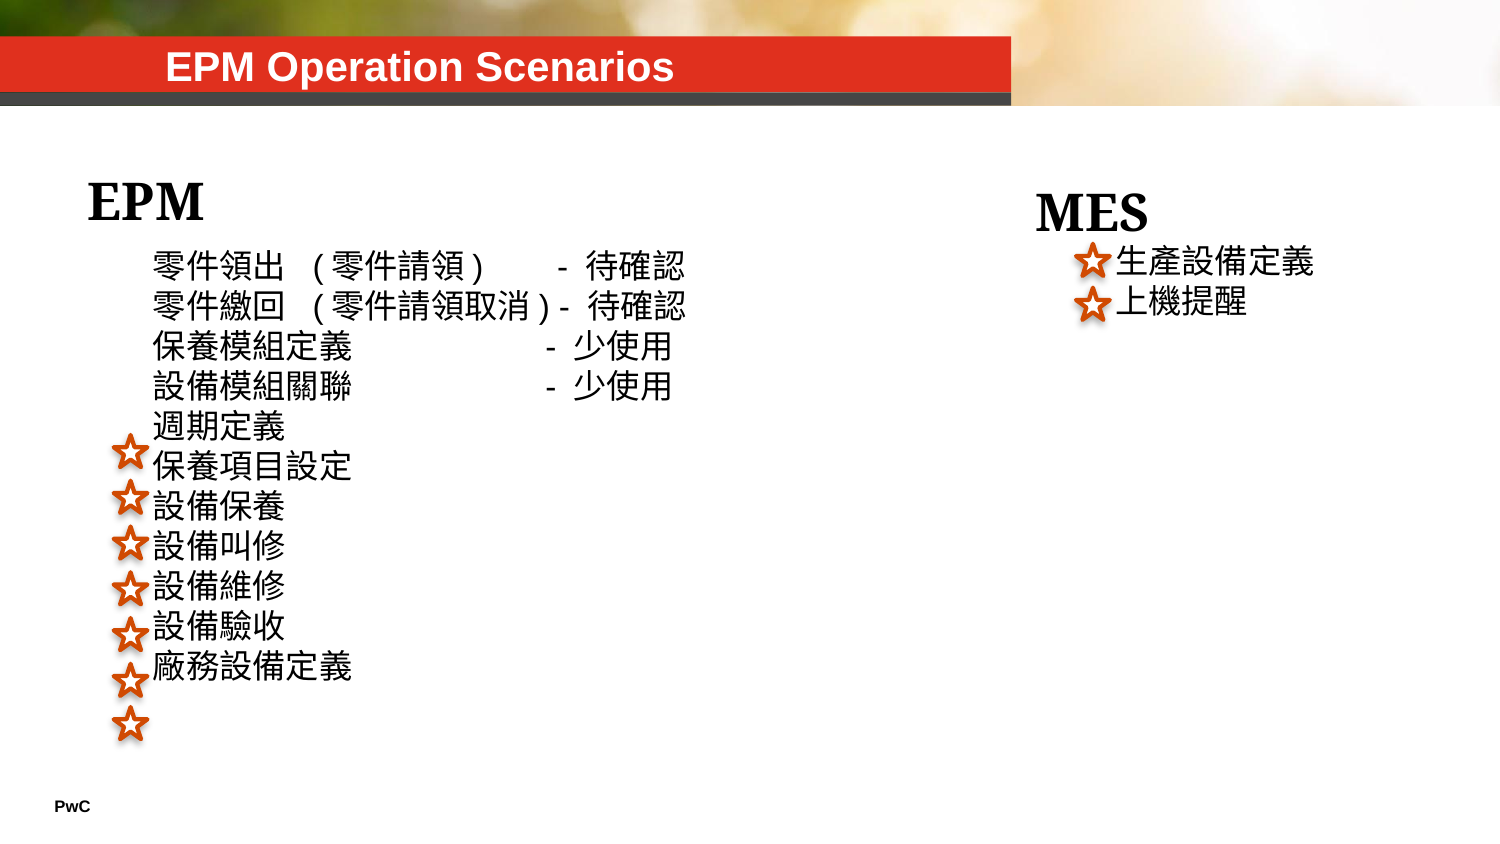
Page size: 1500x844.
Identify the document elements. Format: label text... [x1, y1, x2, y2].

text_box [113, 707, 148, 740]
text_box 生產設備定義 上機提醒 [1107, 232, 1323, 368]
text_box [113, 480, 148, 513]
text_box [113, 434, 148, 468]
text_box [113, 663, 148, 696]
text_box MES [1028, 172, 1158, 250]
text_box EPM [80, 161, 213, 239]
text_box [0, 36, 1012, 93]
text_box [1075, 287, 1110, 320]
text_box [1075, 243, 1110, 276]
text_box [113, 572, 148, 605]
text_box 零件領出 (零件請領) - 待確認 零件繳回 (零件請領取消) - 待確認 保養模組定義 - 少使用 設備模組關聯 - 少使用 週期定義 保養項目設定 設備保養 設備叫修 設備維修 設備驗收 廠務設備定義 [145, 238, 695, 693]
picture [0, 0, 1500, 106]
text_box [113, 618, 148, 651]
text_box [113, 526, 148, 559]
